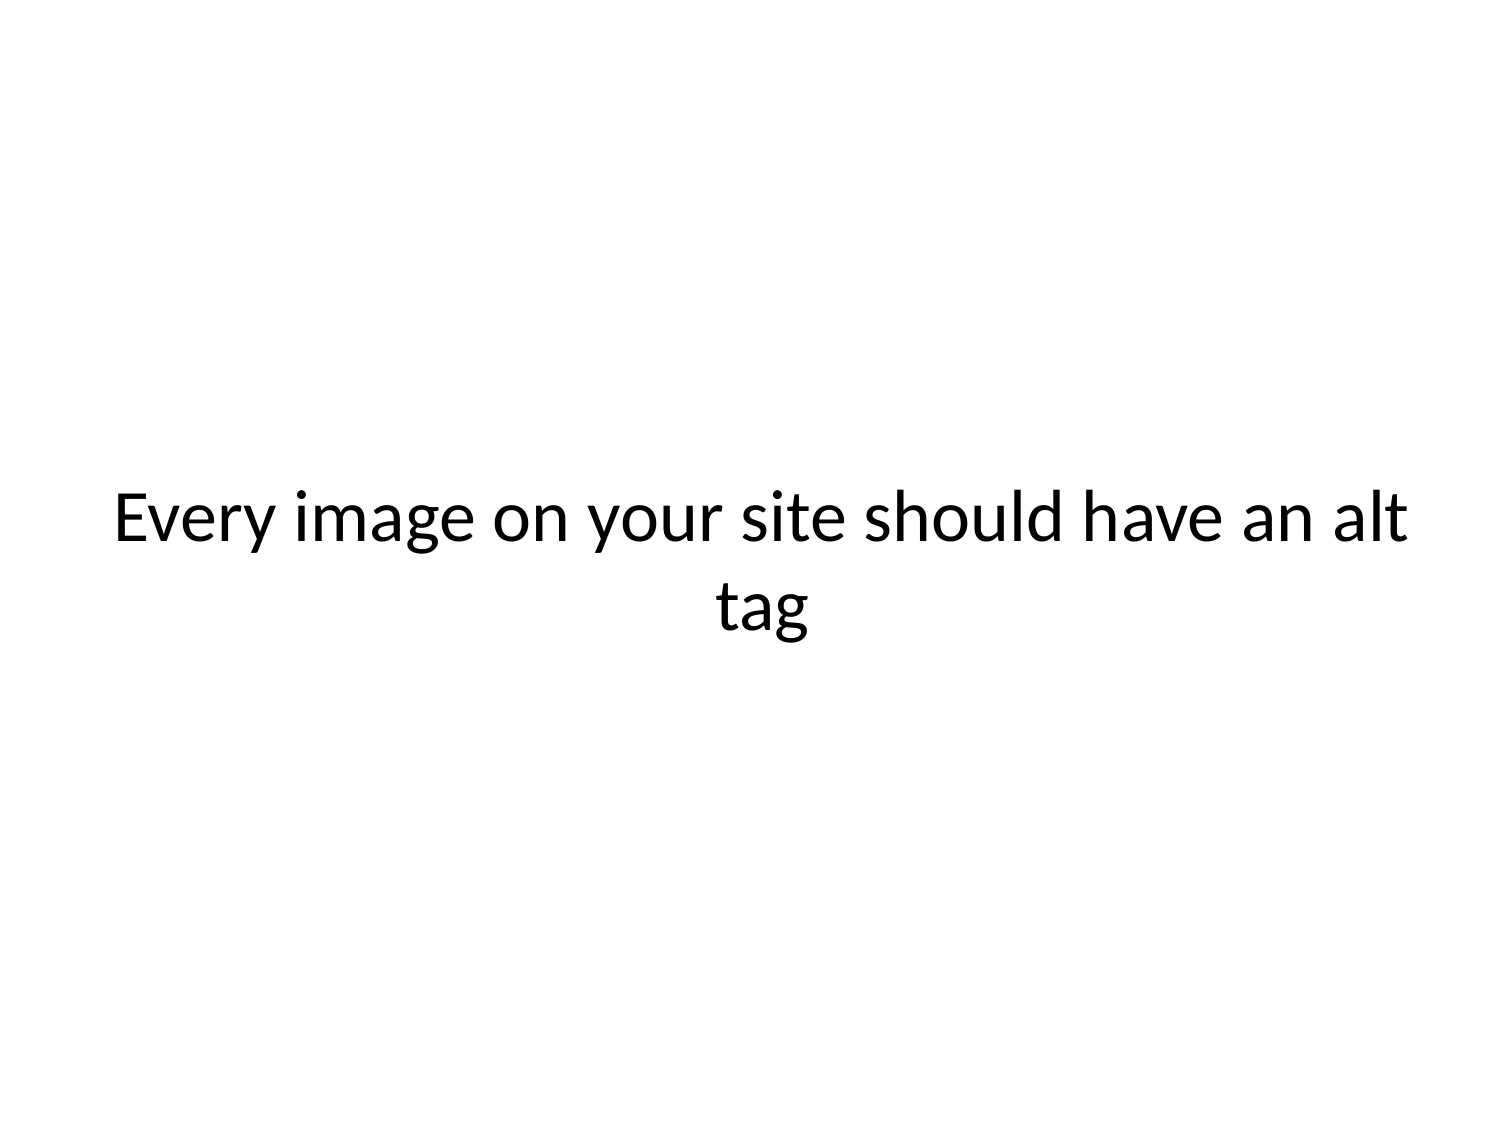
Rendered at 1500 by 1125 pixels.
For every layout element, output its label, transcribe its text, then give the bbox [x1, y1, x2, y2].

title Every image on your site should have an alt tag [86, 461, 1438, 651]
